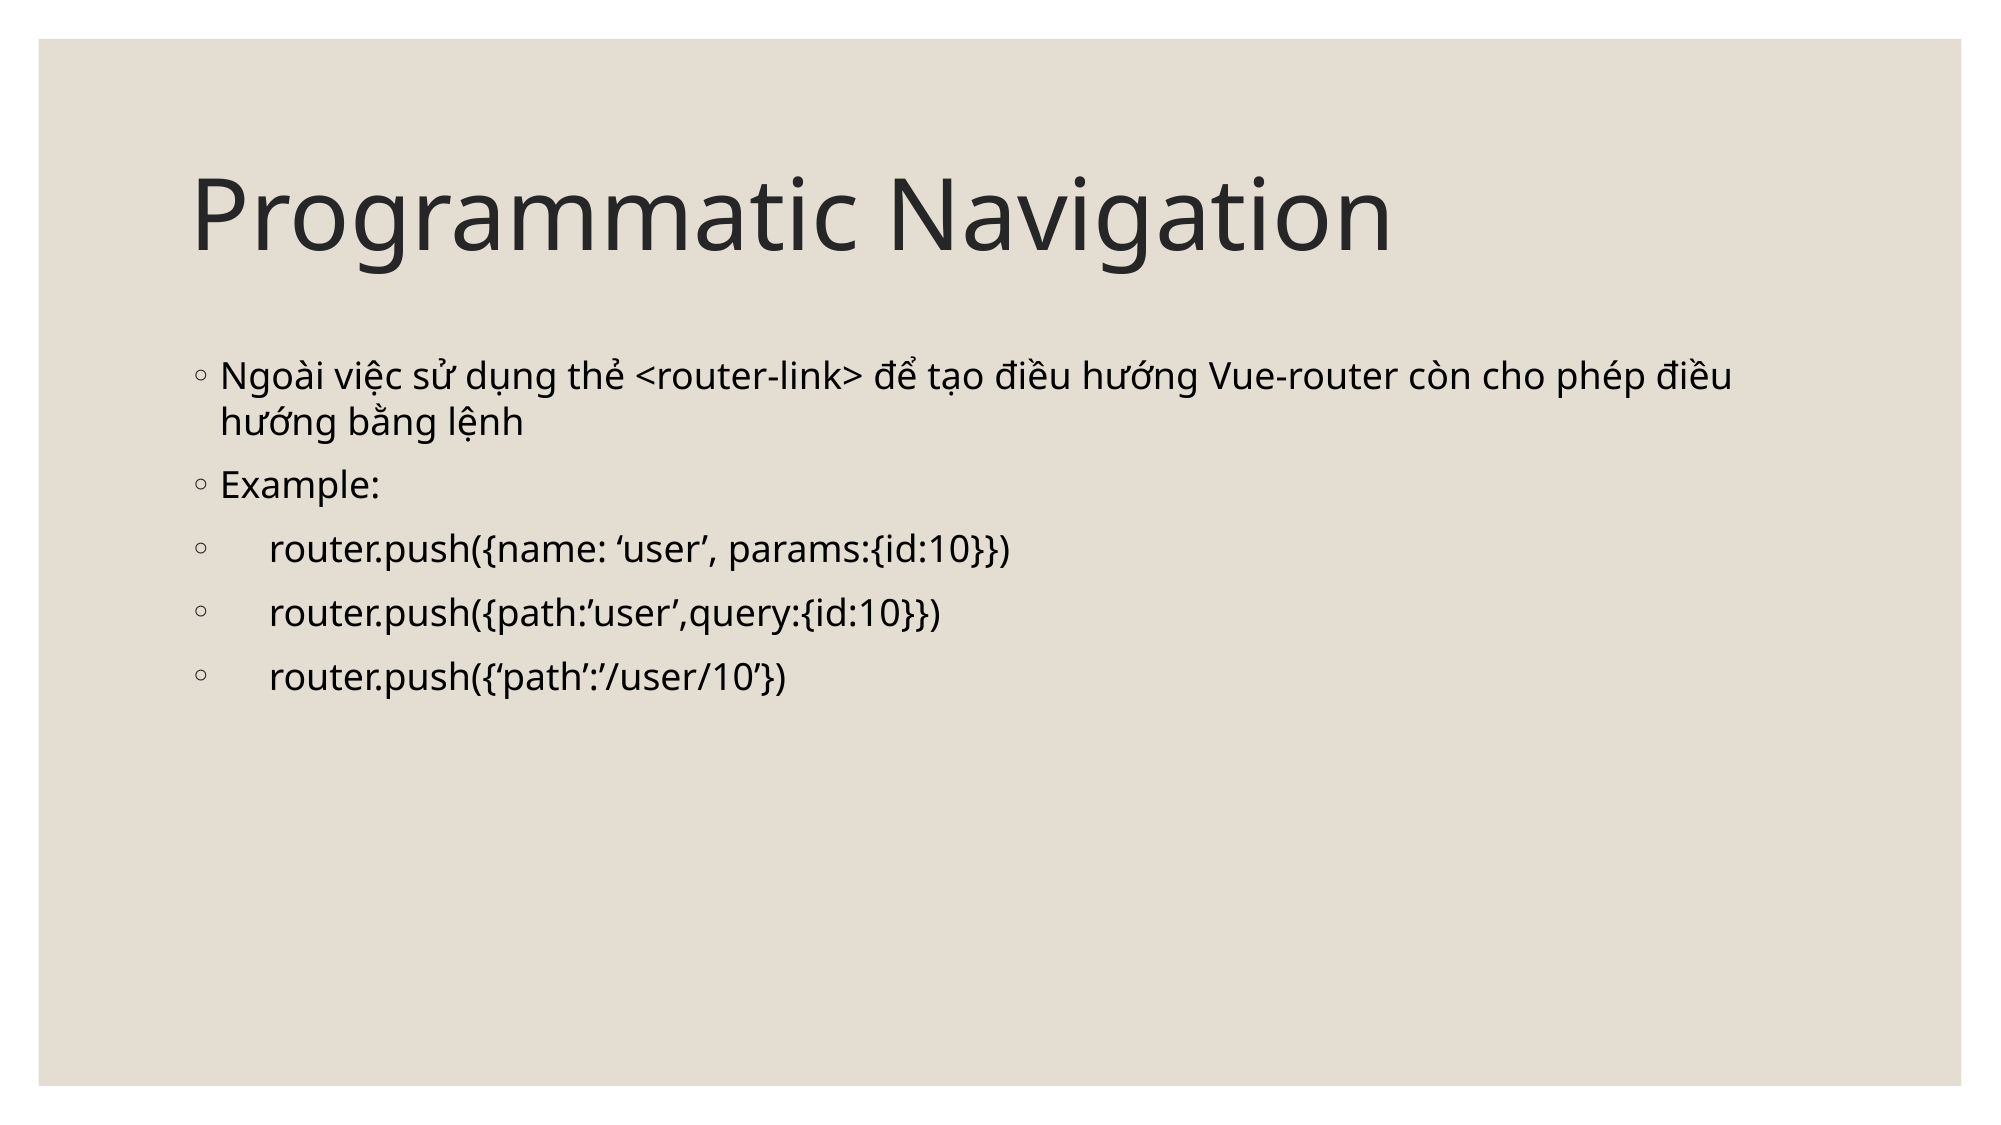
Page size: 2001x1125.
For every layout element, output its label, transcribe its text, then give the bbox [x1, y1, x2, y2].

title Programmatic Navigation [174, 105, 1825, 331]
list Ngoài việc sử dụng thẻ <router-link> để tạo điều hướng Vue-router còn cho phép điều hướng bằng lệnh Example: router.push({name: ‘user’, params:{id:10}}) router.push({path:’user’,query:{id:10}}) router.push({‘path’:’/user/10’}) [174, 345, 1825, 990]
